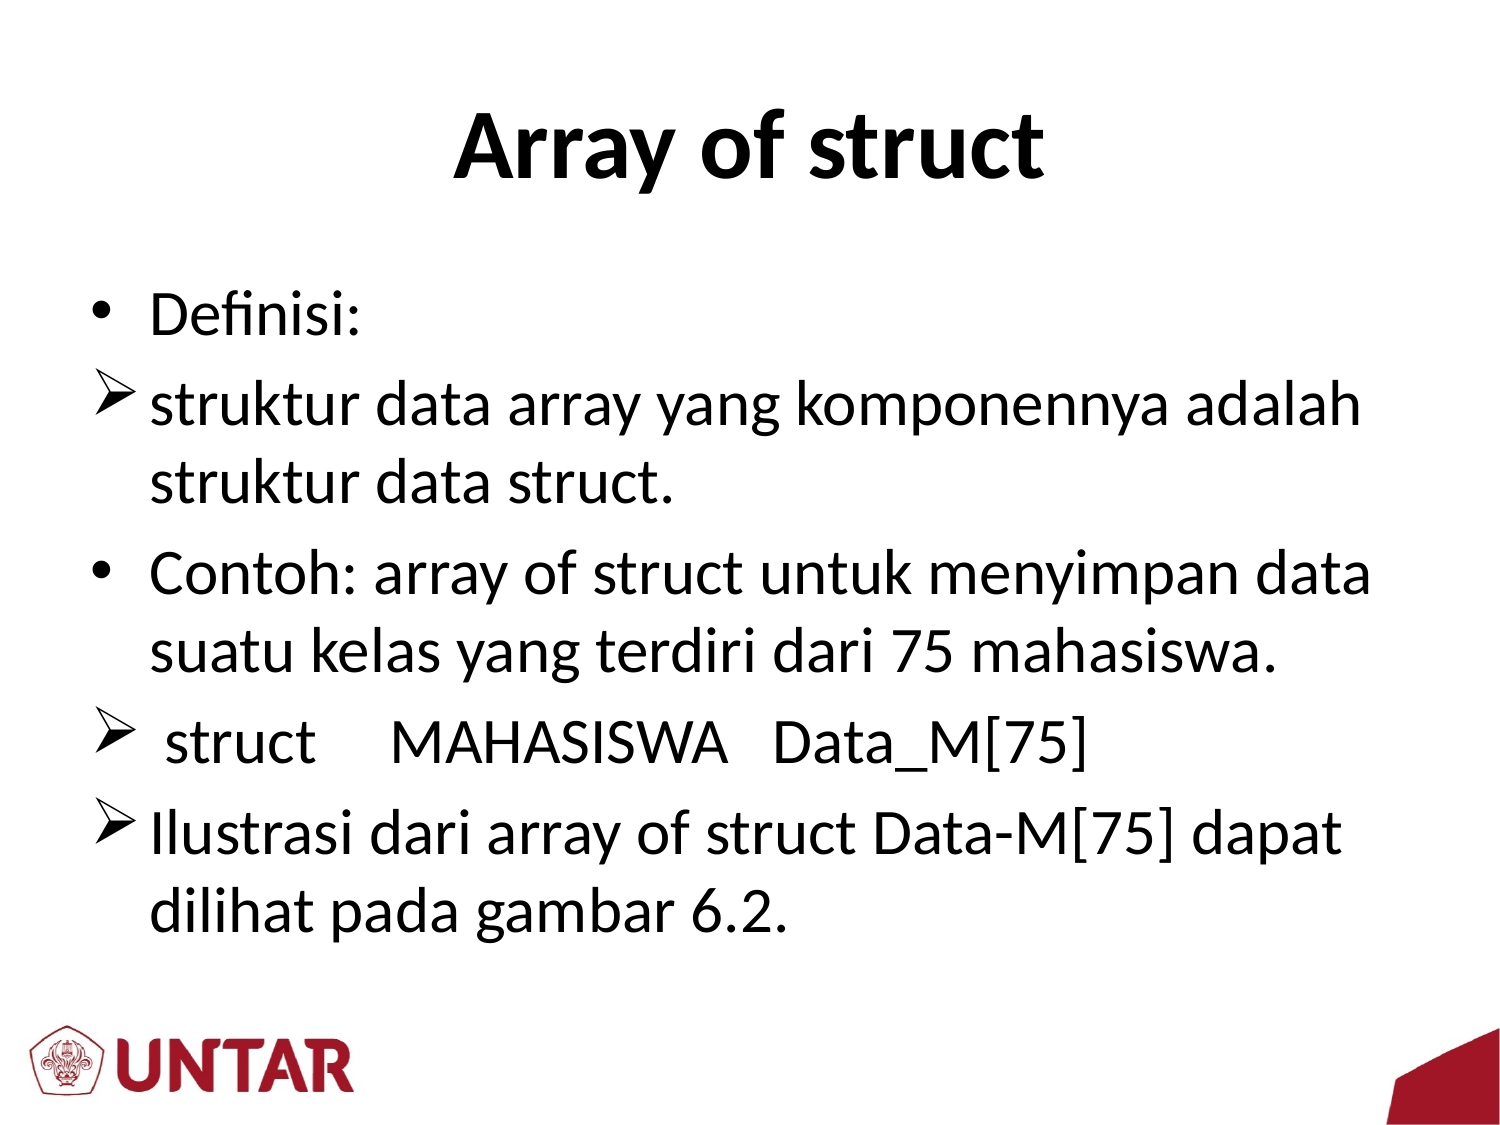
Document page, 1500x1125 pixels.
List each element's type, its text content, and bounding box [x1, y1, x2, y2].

title Array of struct [75, 45, 1425, 233]
picture [0, 0, 1500, 1125]
list Definisi: struktur data array yang komponennya adalah struktur data struct. Contoh: array of struct untuk menyimpan data suatu kelas yang terdiri dari 75 mahasiswa. struct MAHASISWA Data_M[75] Ilustrasi dari array of struct Data-M[75] dapat dilihat pada gambar 6.2. [75, 262, 1425, 1005]
